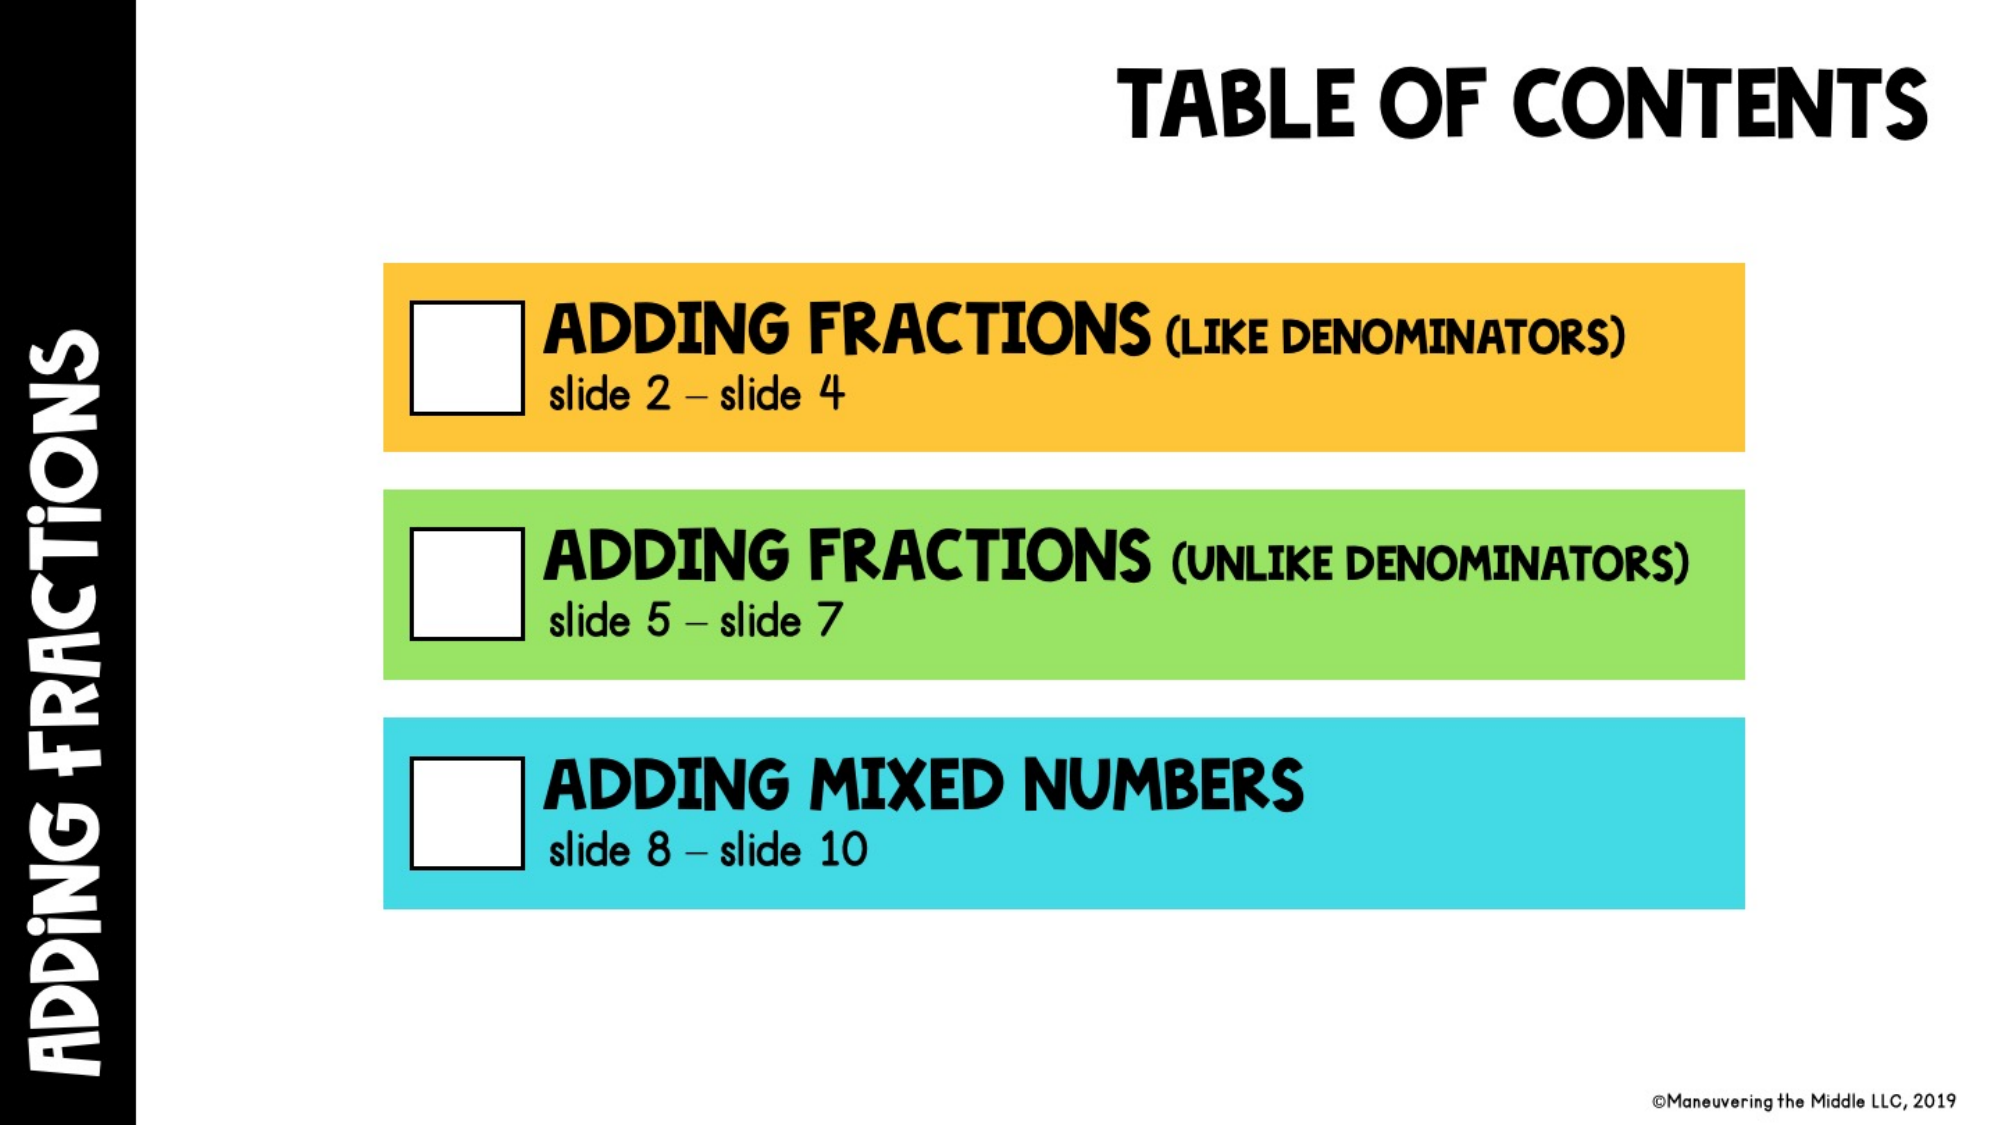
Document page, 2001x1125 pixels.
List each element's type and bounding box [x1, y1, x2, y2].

text_box [414, 304, 521, 411]
picture [0, 0, 2001, 1125]
text_box [414, 758, 521, 865]
text_box [414, 531, 521, 638]
